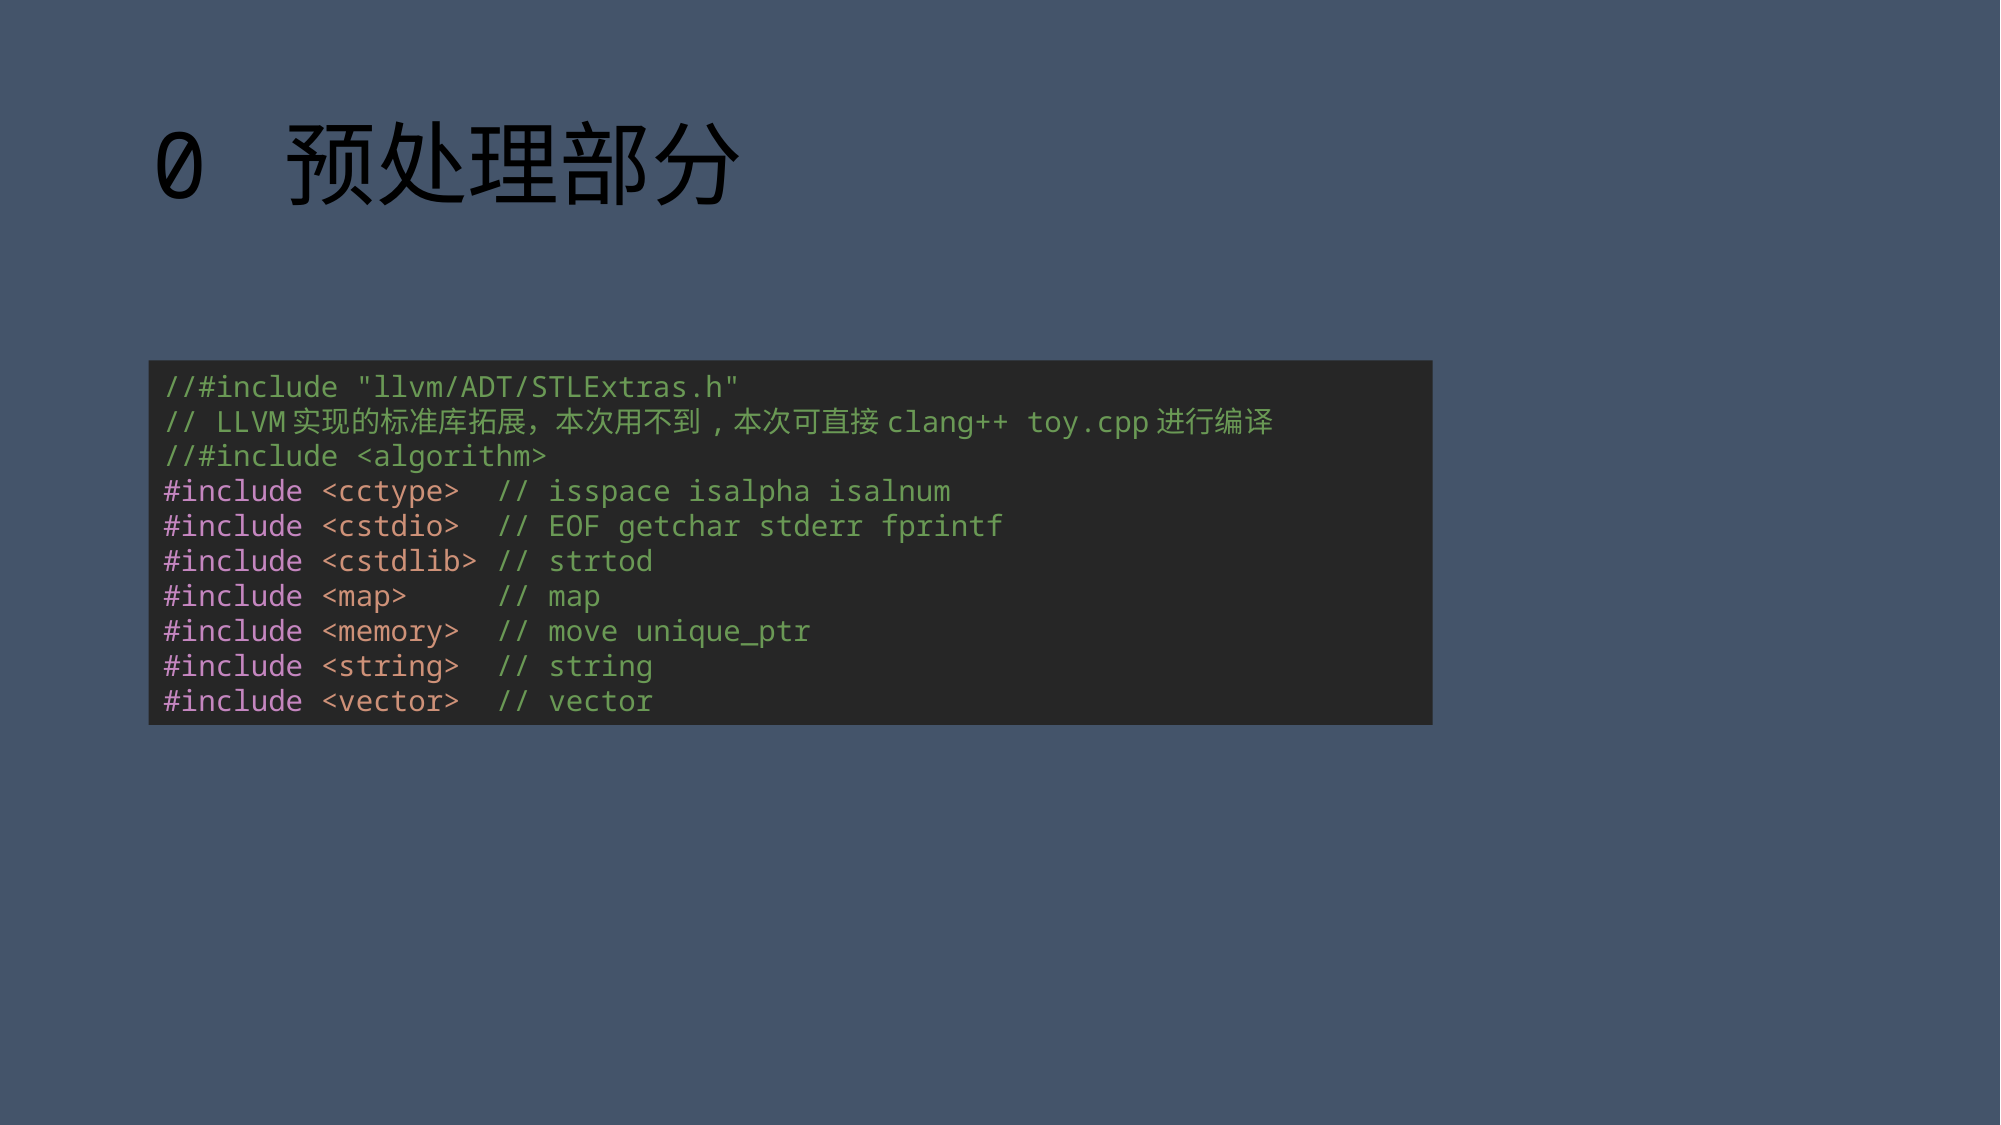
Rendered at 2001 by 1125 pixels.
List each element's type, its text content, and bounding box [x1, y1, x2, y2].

text_box //#include "llvm/ADT/STLExtras.h" // LLVM实现的标准库拓展，本次用不到,本次可直接clang++ toy.cpp进行编译 //#include <algorithm> #include <cctype> // isspace isalpha isalnum #include <cstdio> // EOF getchar stderr fprintf #include <cstdlib> // strtod #include <map> // map #include <memory> // move unique_ptr #include <string> // string #include <vector> // vector [148, 360, 1433, 725]
title 0 预处理部分 [137, 59, 1863, 278]
